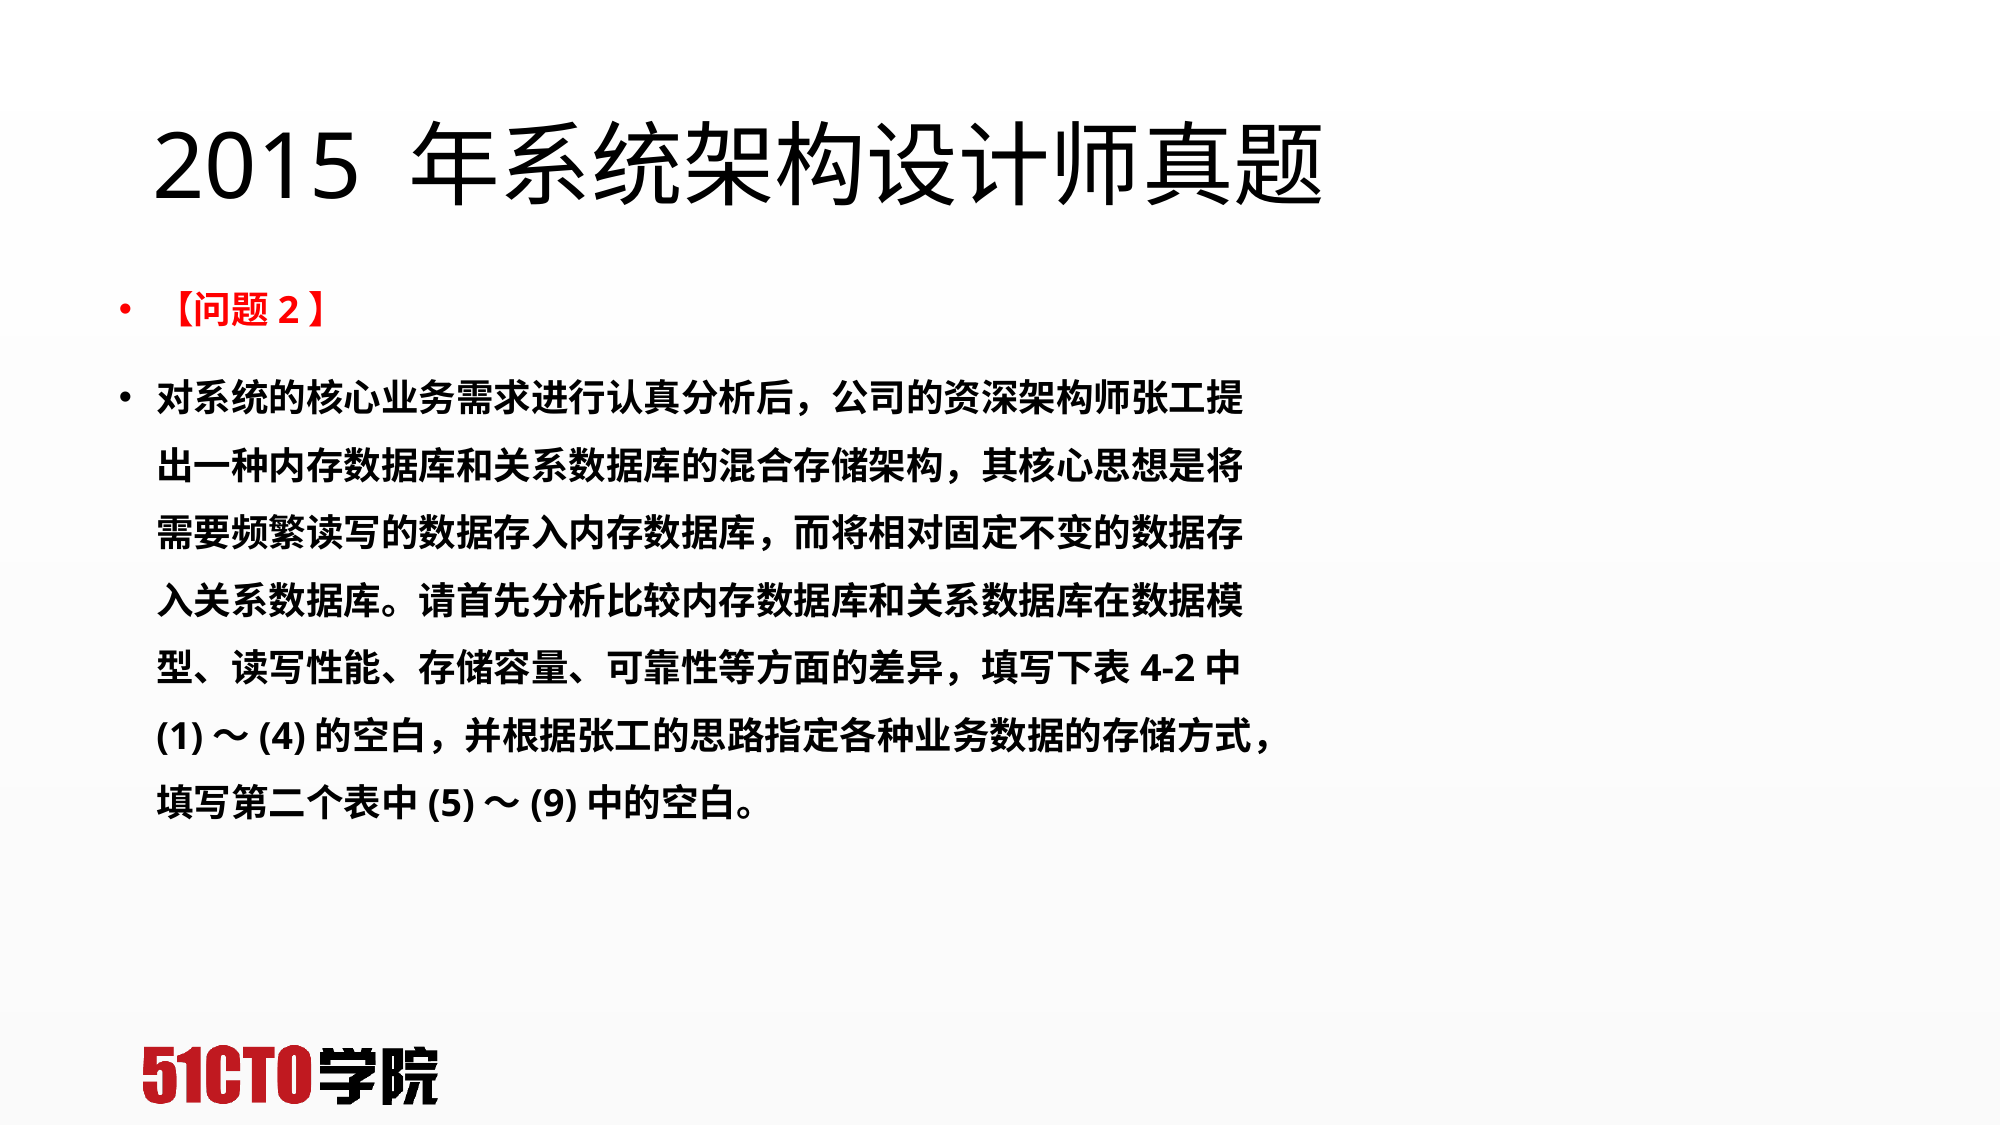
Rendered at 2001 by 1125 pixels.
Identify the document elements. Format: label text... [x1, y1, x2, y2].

title 2015 年系统架构设计师真题 [137, 59, 1863, 278]
list 【问题2】 对系统的核心业务需求进行认真分析后，公司的资深架构师张工提出一种内存数据库和关系数据库的混合存储架构，其核心思想是将需要频繁读写的数据存入内存数据库，而将相对固定不变的数据存入关系数据库。请首先分析比较内存数据库和关系数据库在数据模型、读写性能、存储容量、可靠性等方面的差异，填写下表4-2中(1)～(4)的空白，并根据张工的思路指定各种业务数据的存储方式，填写第二个表中(5)～(9)中的空白。 [103, 255, 1285, 1019]
picture [143, 1045, 438, 1105]
